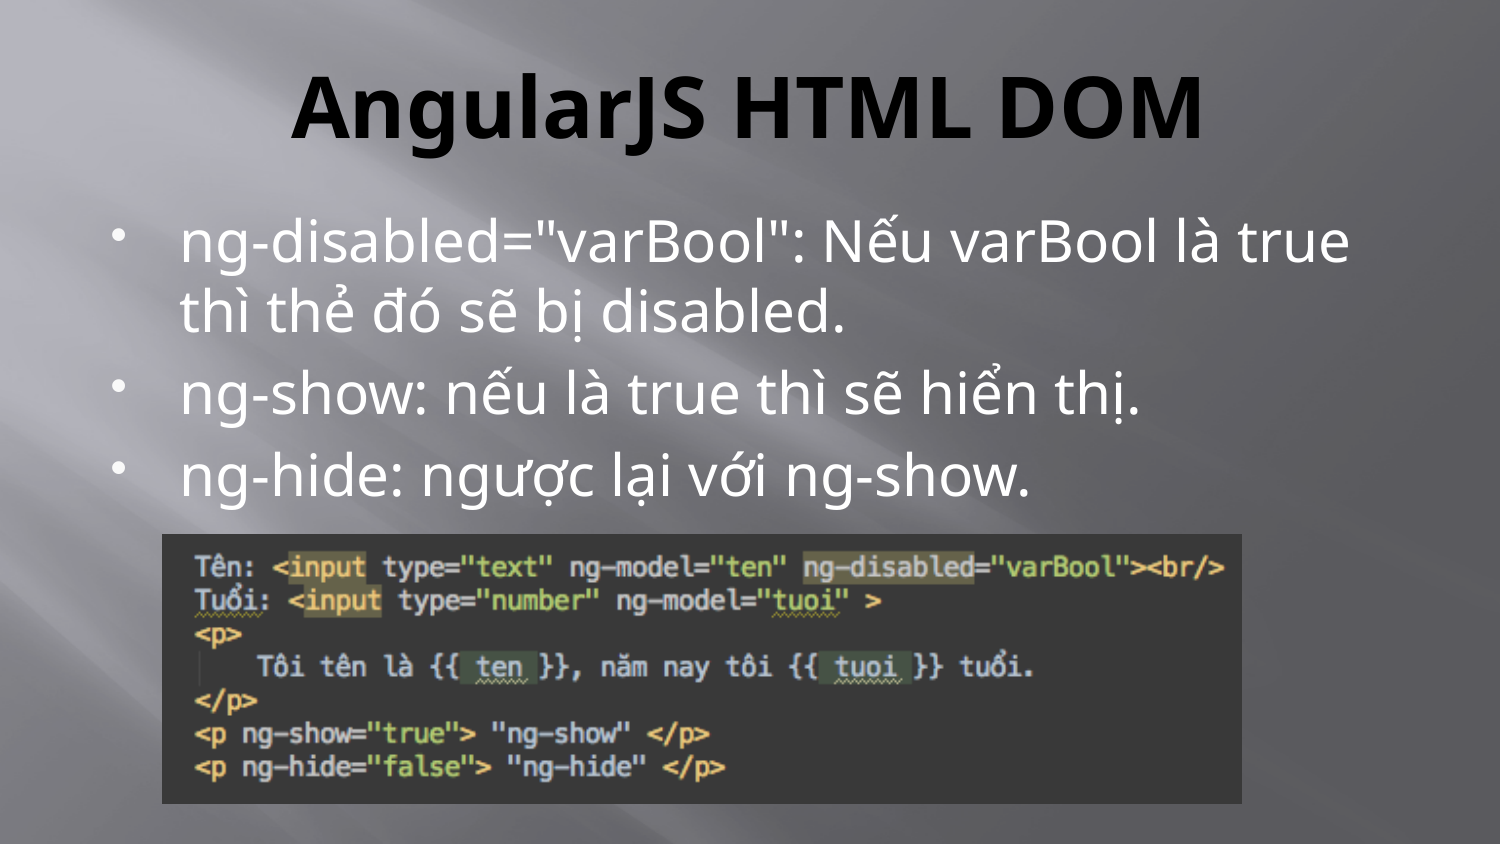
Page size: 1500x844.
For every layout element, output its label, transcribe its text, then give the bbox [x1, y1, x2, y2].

list ng-disabled="varBool": Nếu varBool là true thì thẻ đó sẽ bị disabled. ng-show: nếu là true thì sẽ hiển thị. ng-hide: ngược lại với ng-show. [75, 196, 1425, 777]
picture [162, 534, 1242, 804]
title AngularJS HTML DOM [75, 33, 1425, 175]
